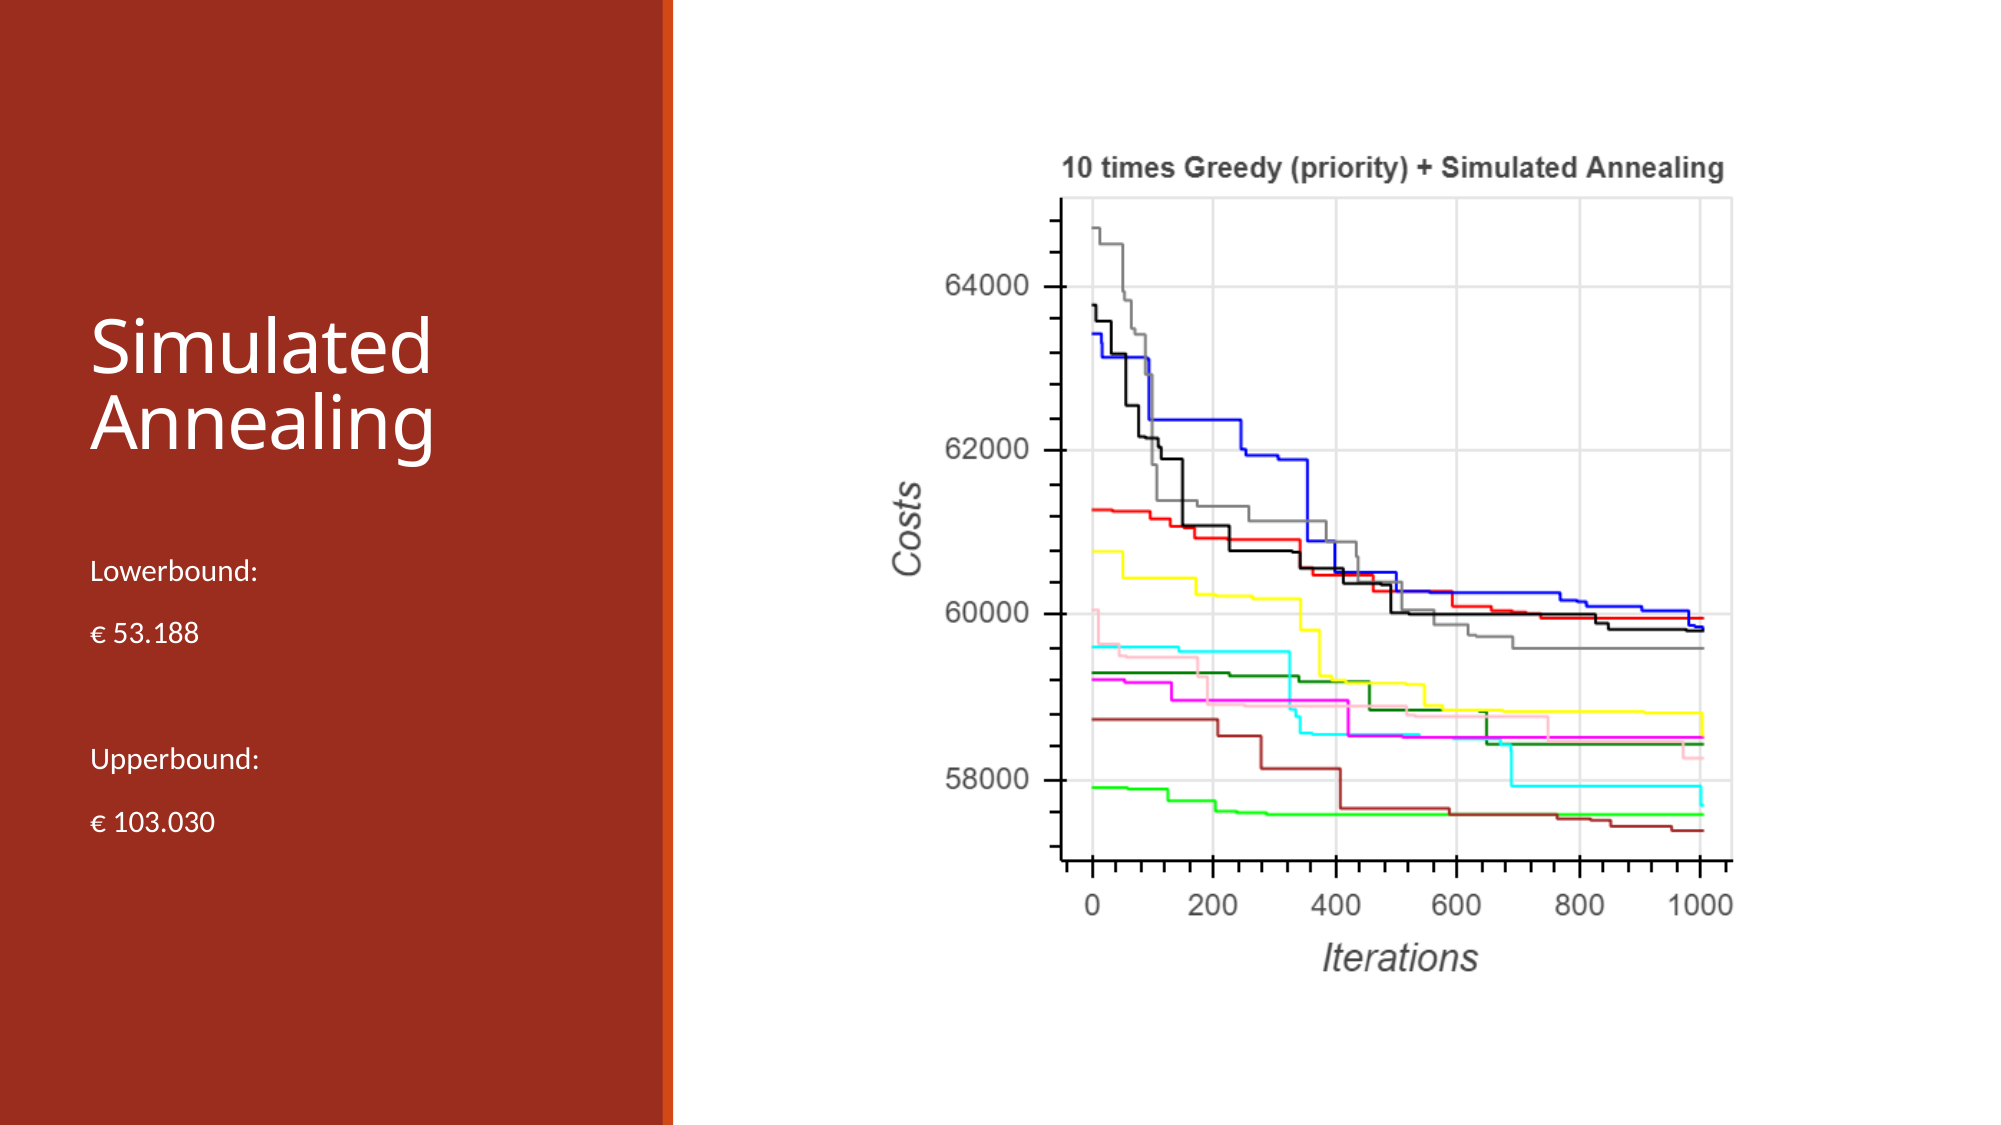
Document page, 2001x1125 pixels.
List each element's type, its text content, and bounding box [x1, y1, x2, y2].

list Lowerbound: € 53.188 Upperbound:​ € 103.030 [75, 479, 600, 1035]
title Simulated Annealing [75, 97, 600, 473]
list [887, 119, 1753, 984]
